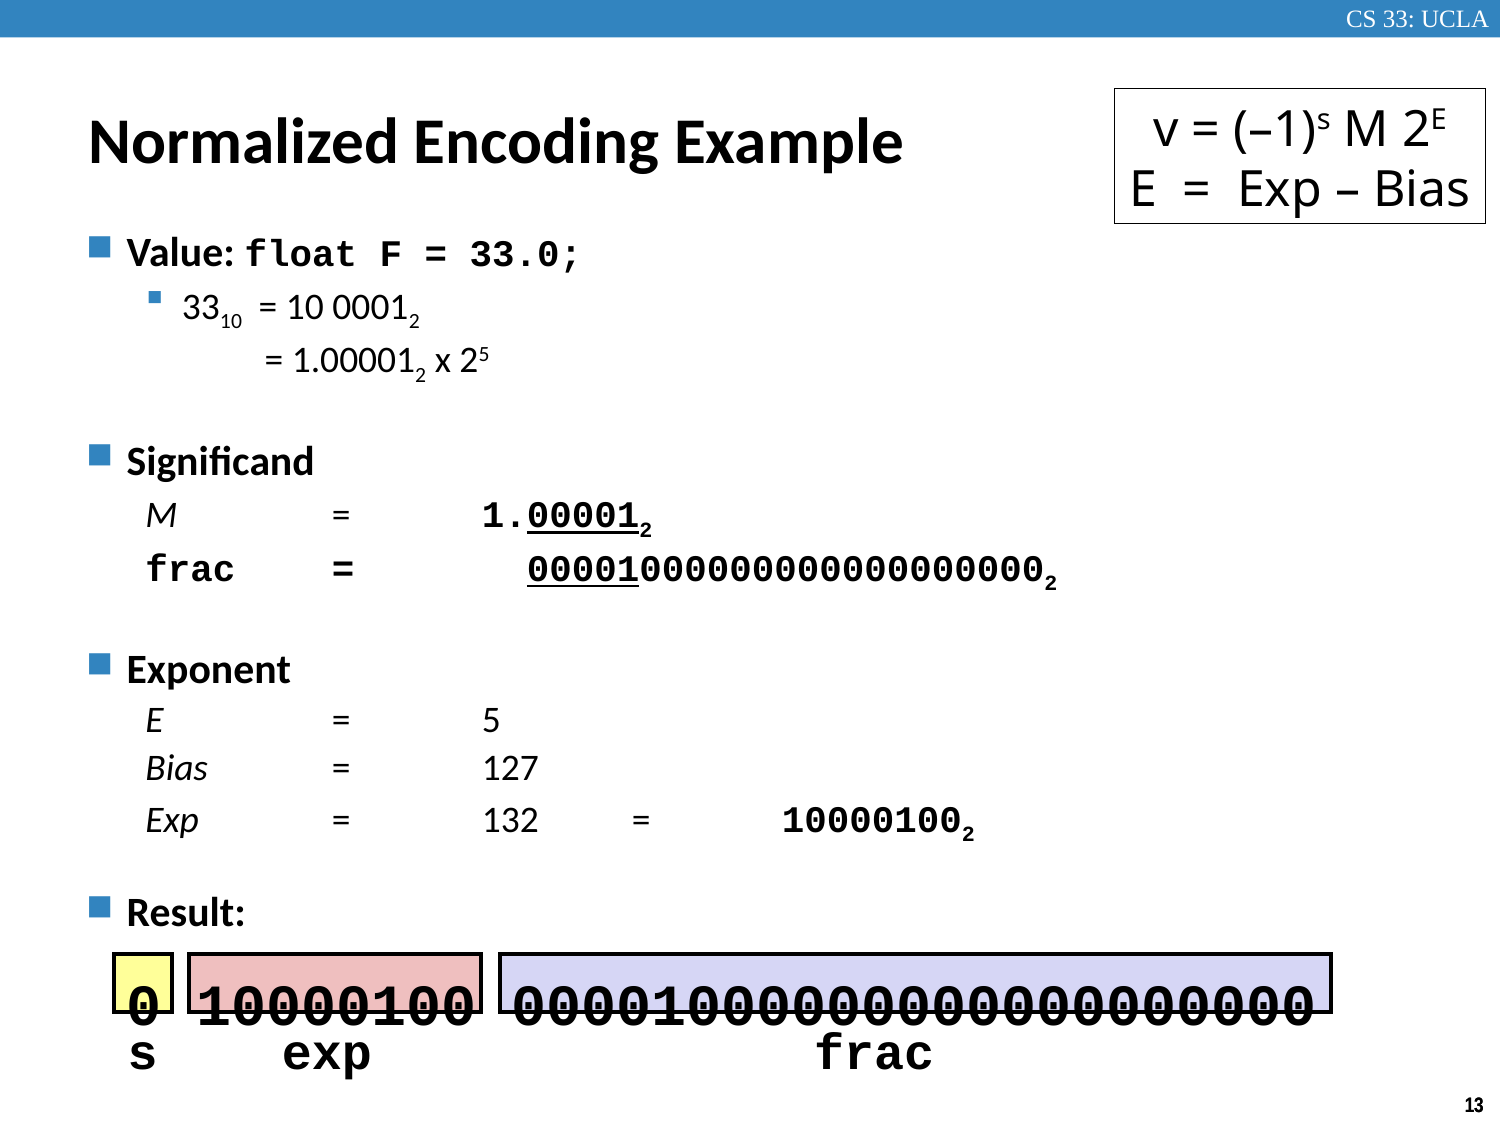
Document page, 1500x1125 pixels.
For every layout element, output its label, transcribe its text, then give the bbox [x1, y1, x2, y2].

text_box frac [799, 1012, 950, 1088]
list Value: float F = 33.0; 3310 = 10 00012 = 1.000012 x 25 Significand M = 1.000012 frac = 000010000000000000000002 Exponent E = 5 Bias = 127 Exp = 132 = 100001002 Result: 0 10000100 00001000000000000000000 [74, 224, 1430, 1051]
text_box s [112, 1012, 173, 1088]
text_box exp [267, 1012, 387, 1088]
text_box v = (–1)s M 2E E = Exp – Bias [1114, 88, 1486, 224]
title Normalized Encoding Example [73, 90, 1114, 185]
